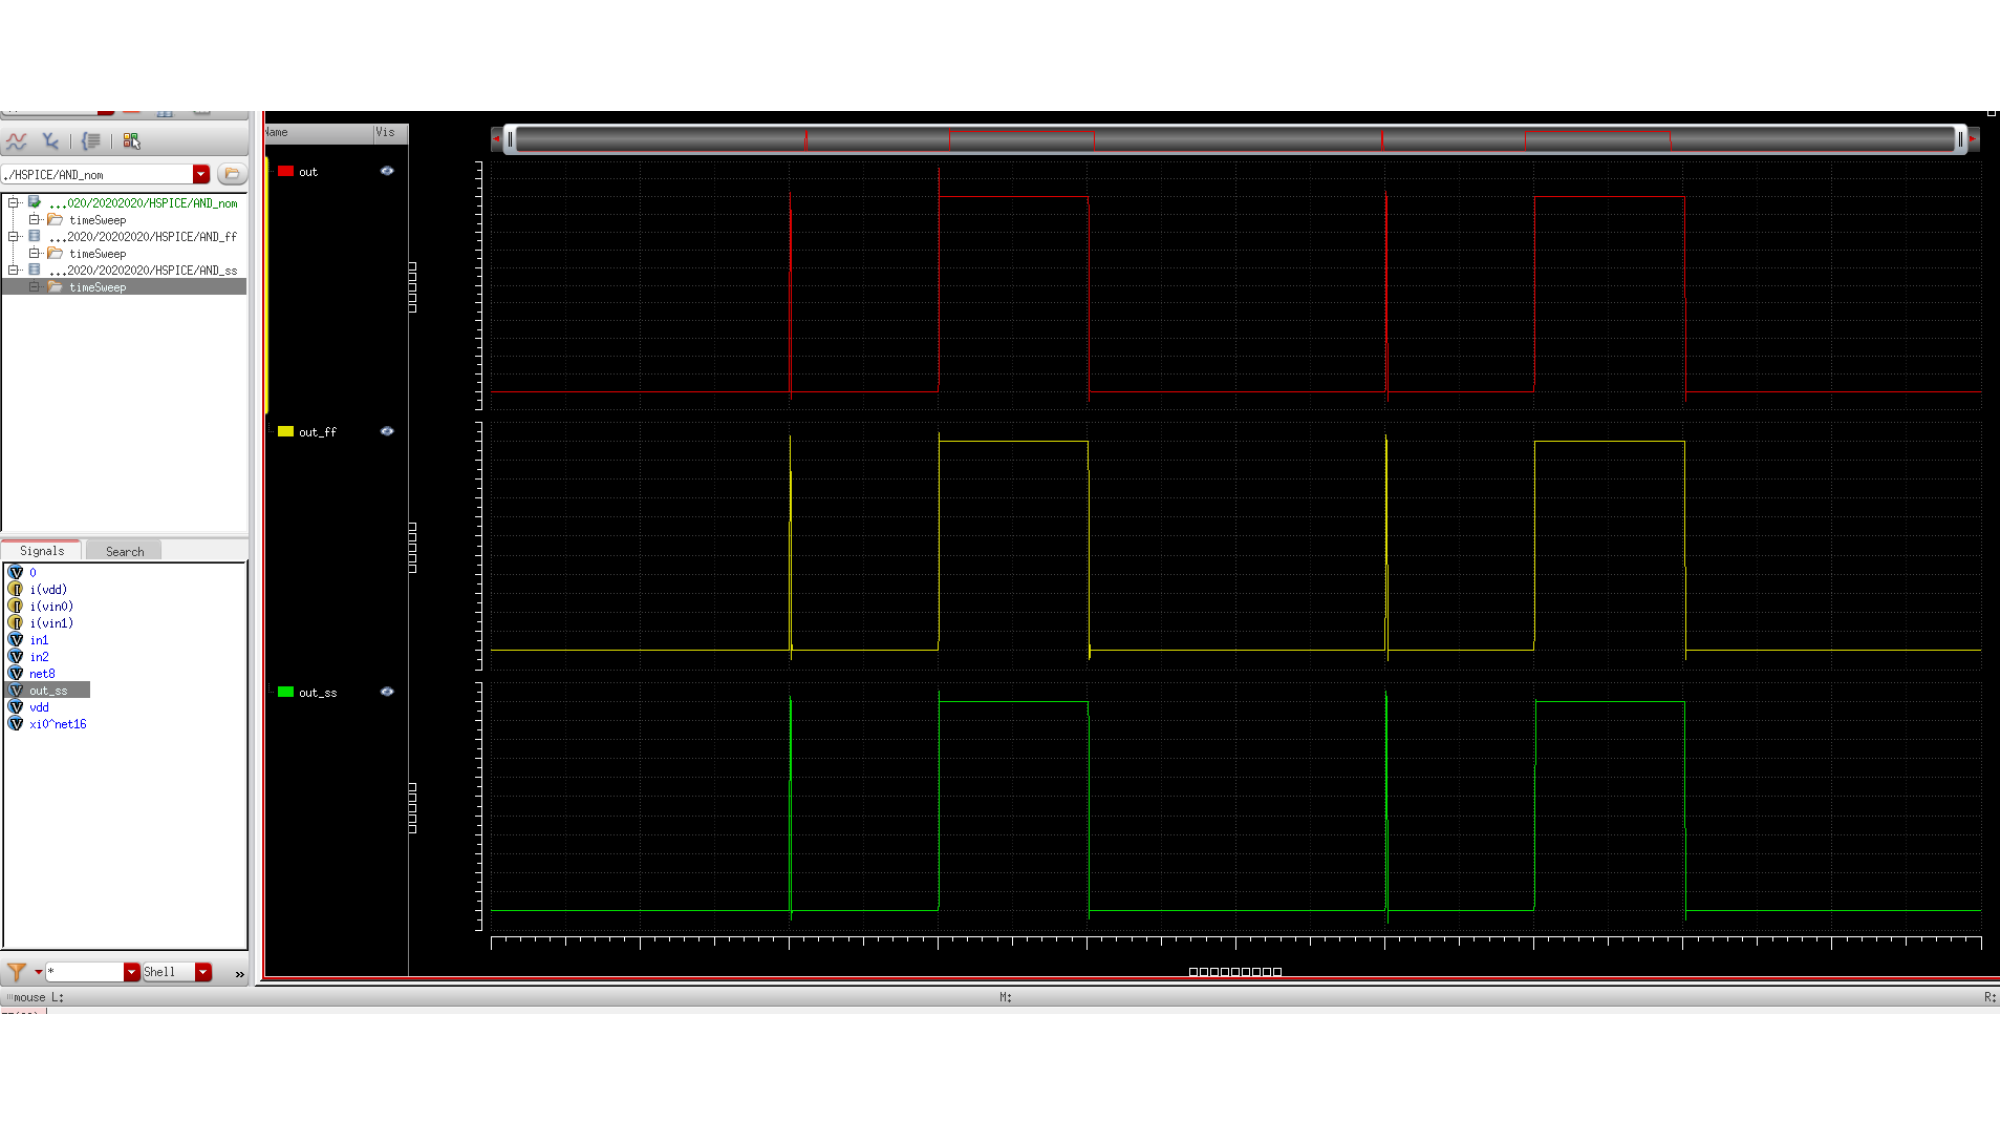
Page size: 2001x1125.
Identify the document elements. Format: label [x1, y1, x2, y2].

picture [0, 111, 2000, 1014]
